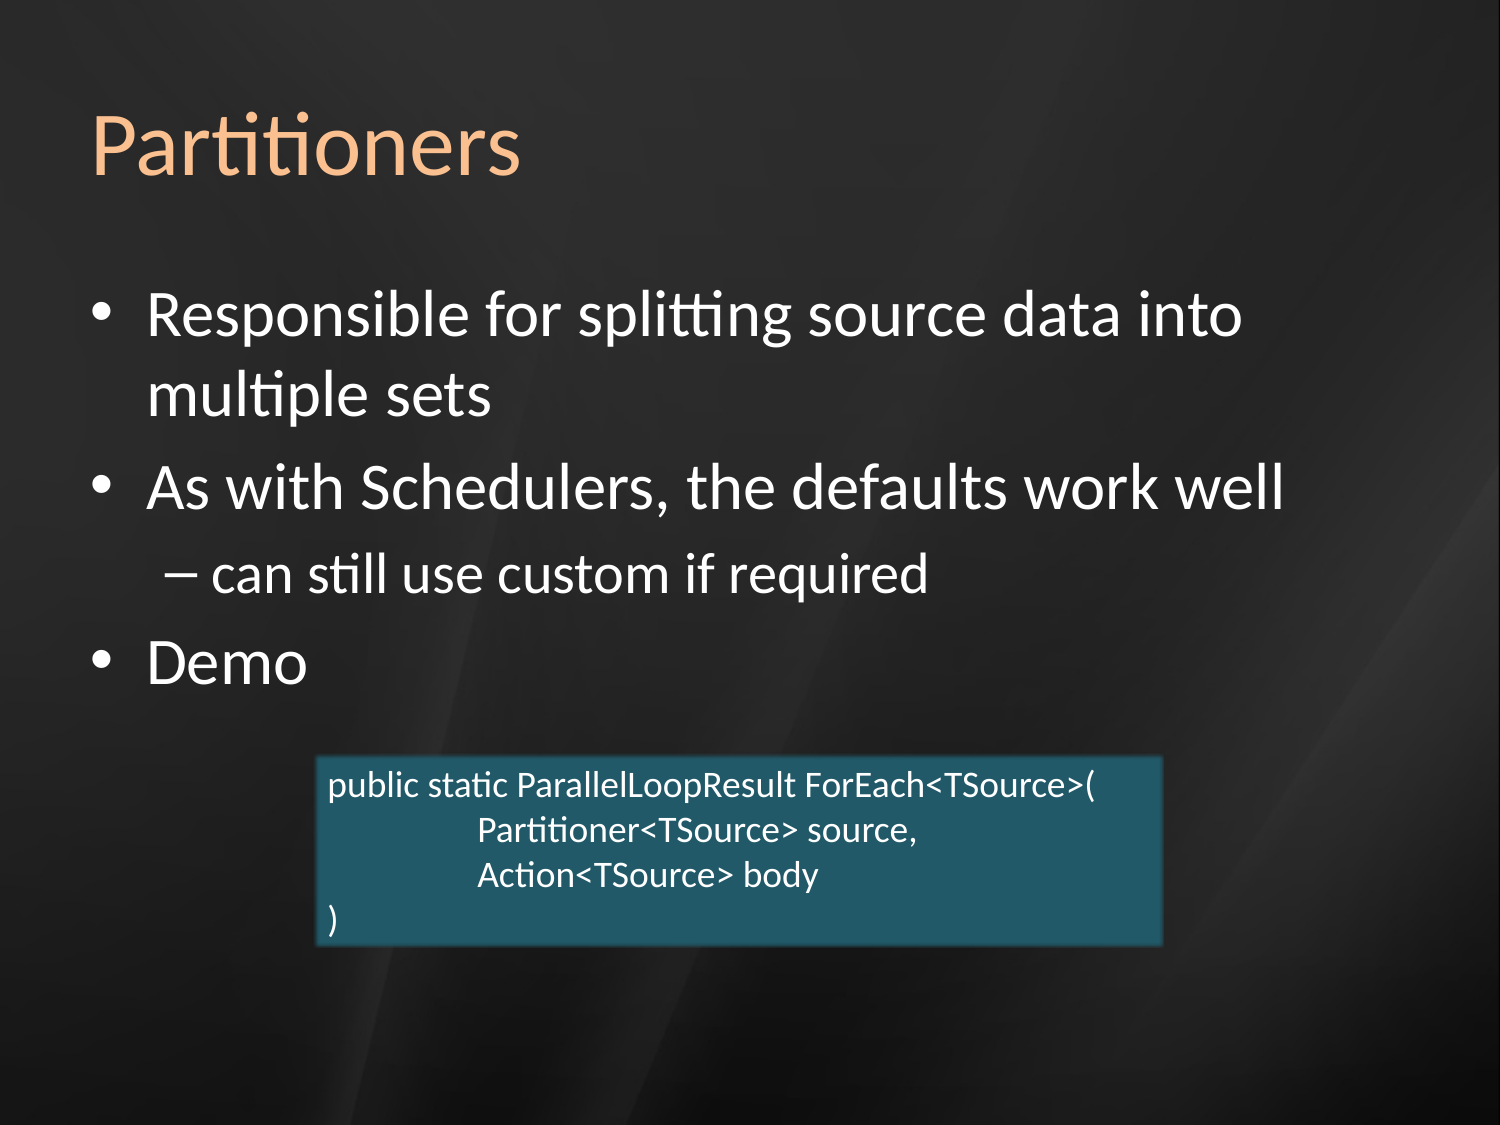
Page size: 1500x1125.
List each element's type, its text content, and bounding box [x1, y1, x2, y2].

list Responsible for splitting source data into multiple sets As with Schedulers, the defaults work well can still use custom if required Demo [75, 262, 1425, 1005]
picture [0, 0, 1500, 1125]
text_box public static ParallelLoopResult ForEach<TSource>( Partitioner<TSource> source, Action<TSource> body ) [316, 756, 1163, 947]
title Partitioners [75, 45, 1425, 233]
